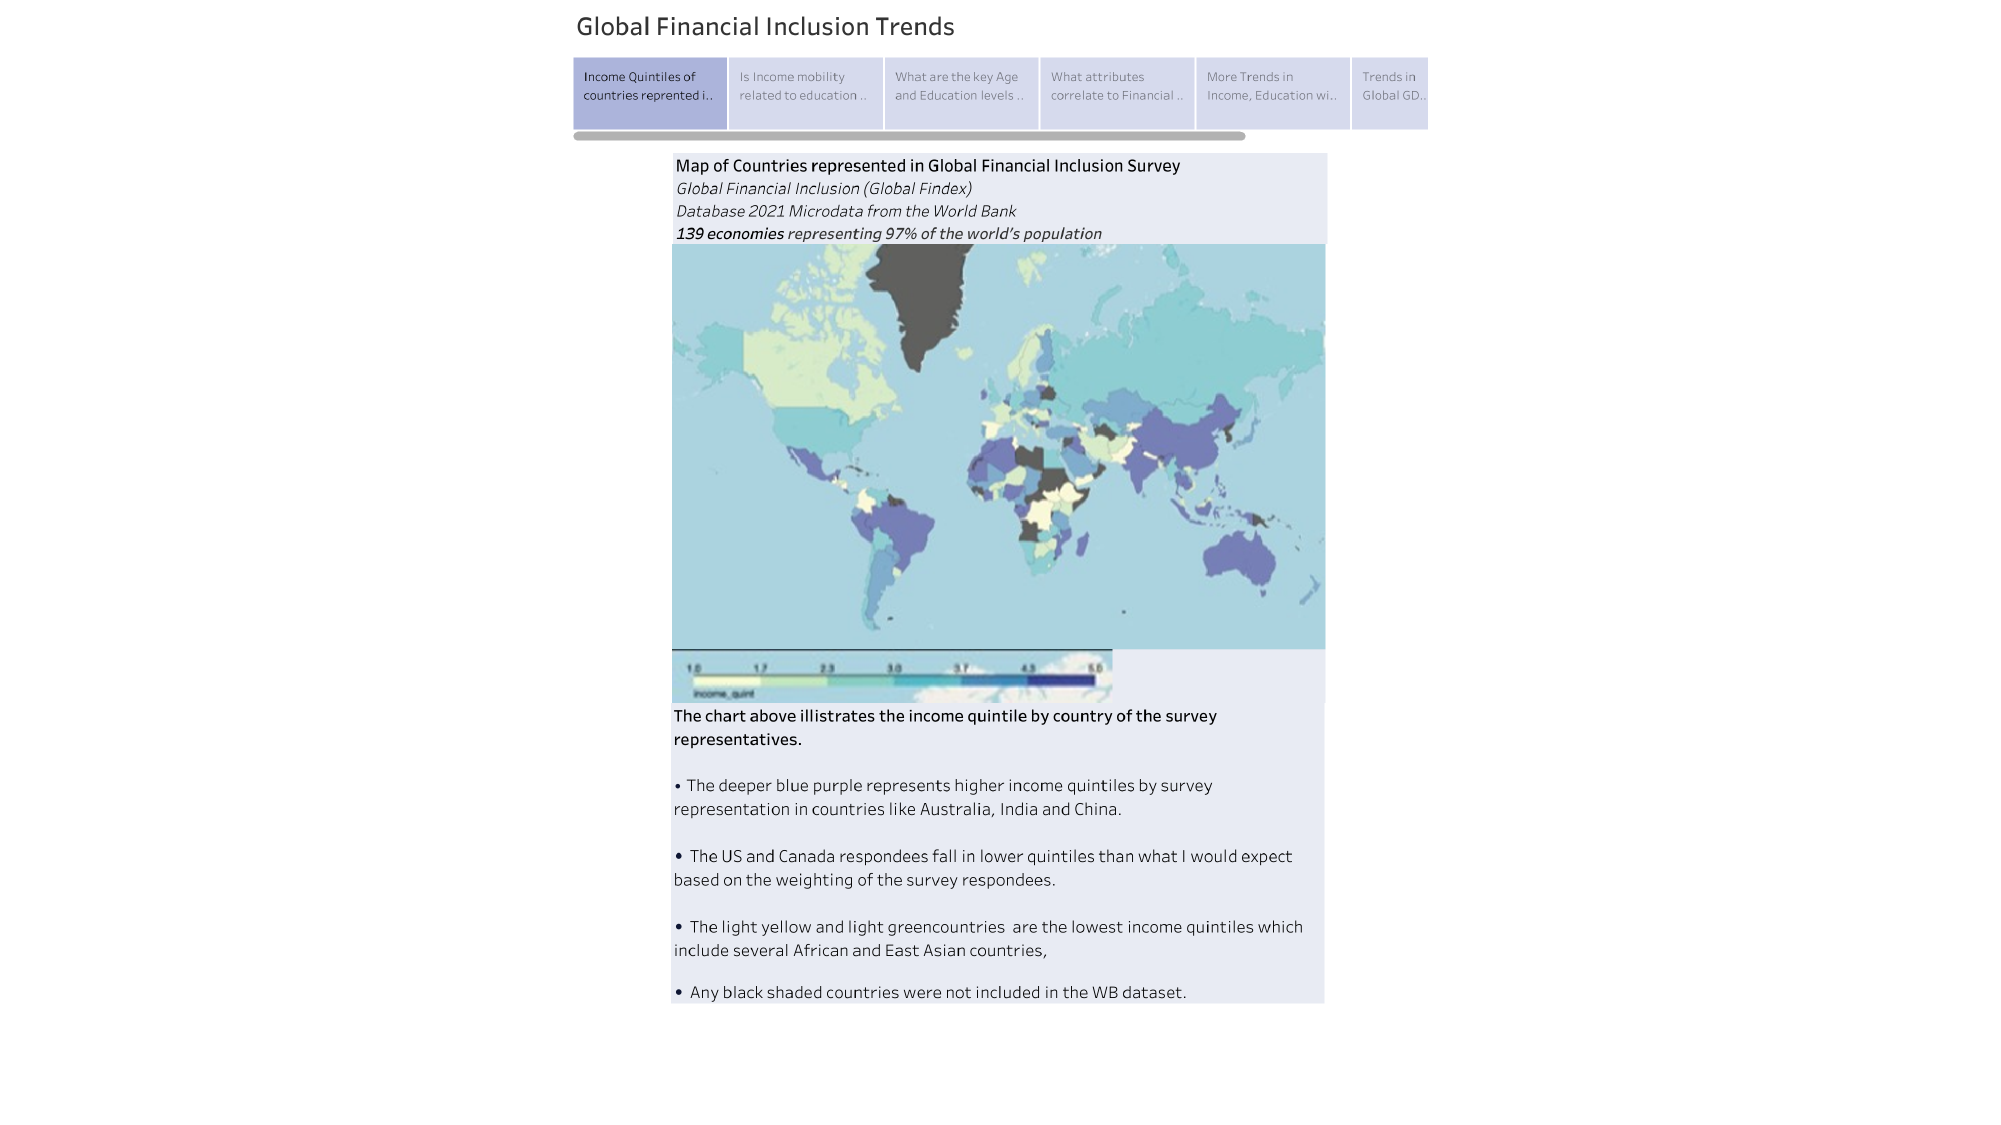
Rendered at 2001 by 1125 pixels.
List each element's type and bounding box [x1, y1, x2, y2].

picture [565, 0, 1435, 1125]
